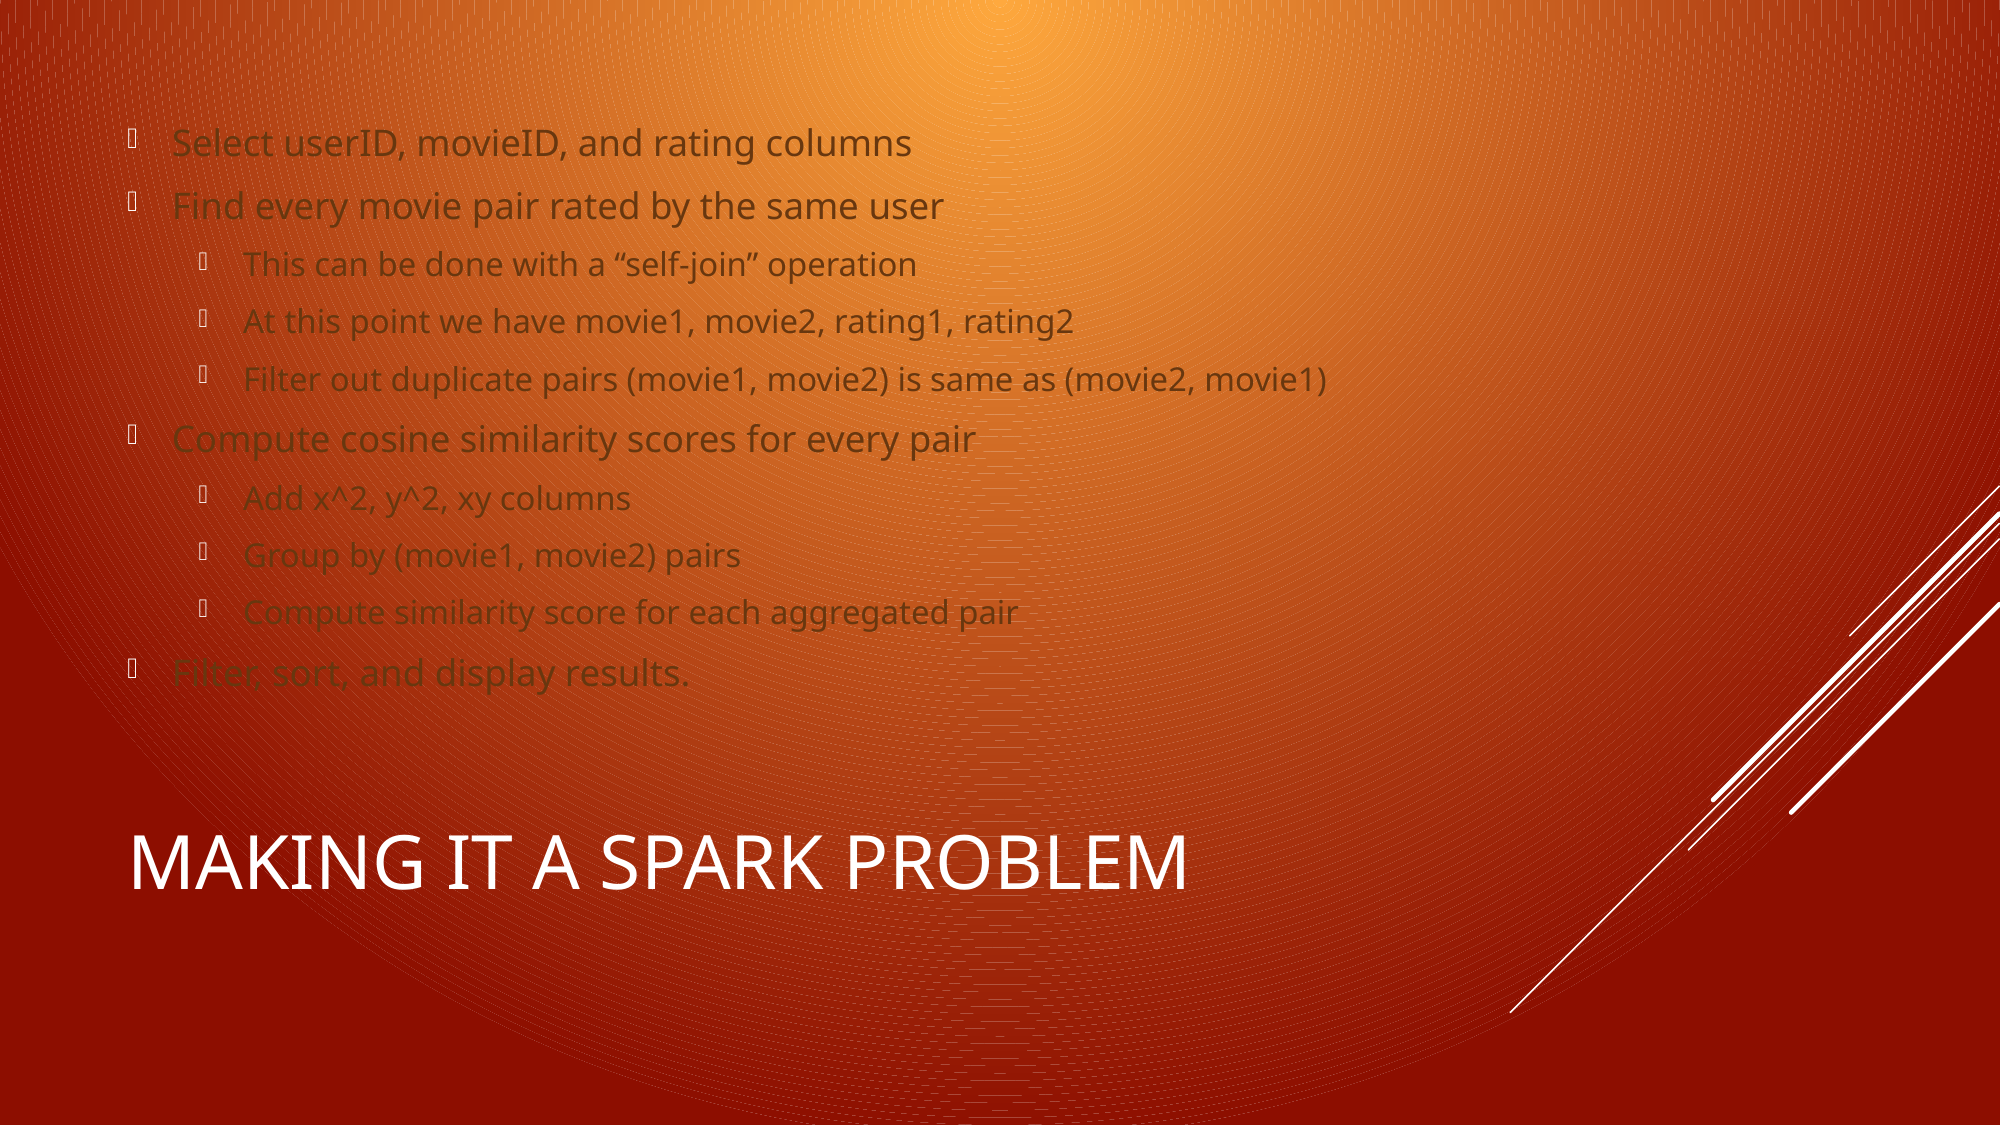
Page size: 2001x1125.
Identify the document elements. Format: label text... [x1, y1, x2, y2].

list Select userID, movieID, and rating columns Find every movie pair rated by the same user This can be done with a “self-join” operation At this point we have movie1, movie2, rating1, rating2 Filter out duplicate pairs (movie1, movie2) is same as (movie2, movie1) Compute cosine similarity scores for every pair Add x^2, y^2, xy columns Group by (movie1, movie2) pairs Compute similarity score for each aggregated pair Filter, sort, and display results. [112, 112, 1513, 706]
title Making it a spark problem [112, 736, 1513, 984]
